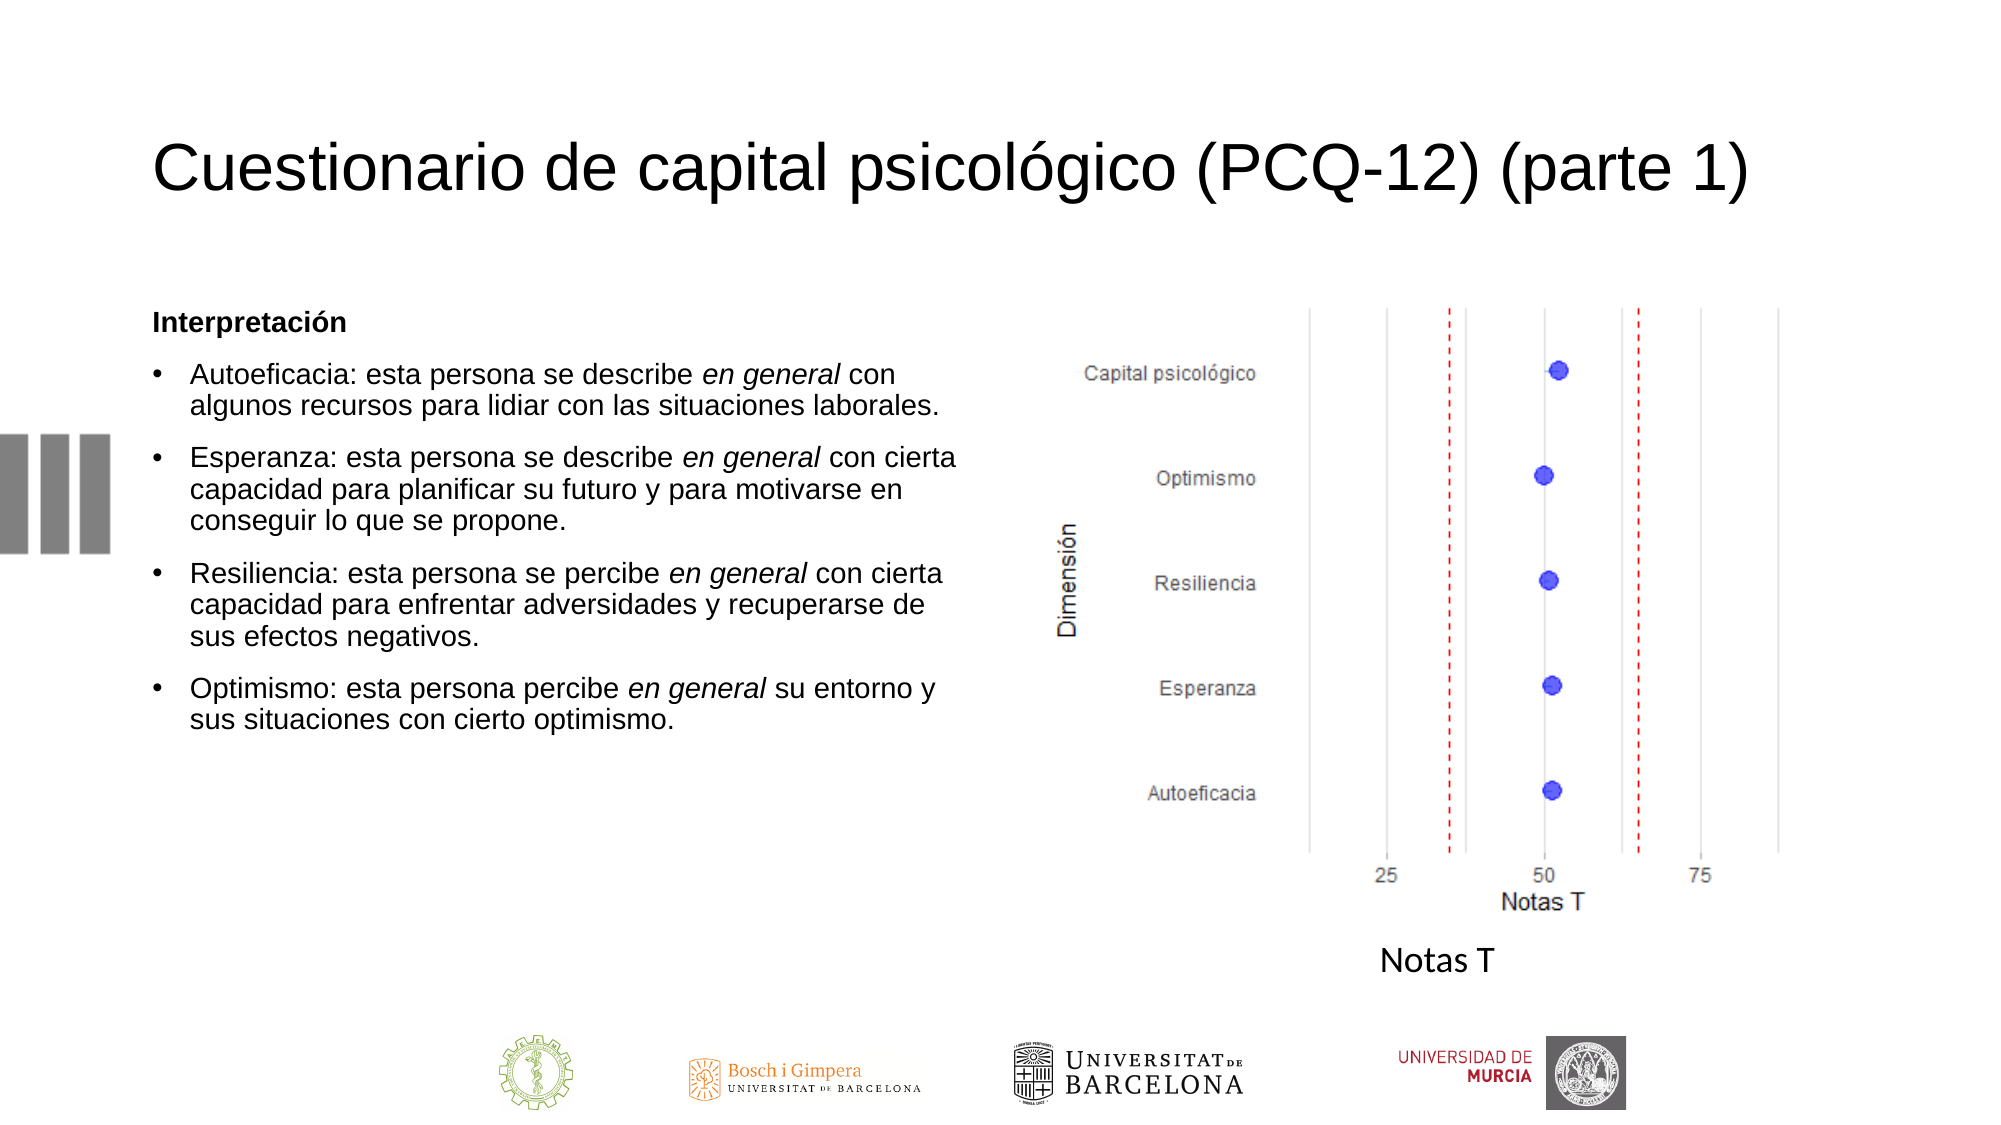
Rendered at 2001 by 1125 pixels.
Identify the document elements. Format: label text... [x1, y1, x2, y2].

picture [1043, 297, 1832, 928]
picture [1331, 1036, 1627, 1110]
picture [1014, 1042, 1243, 1105]
picture [684, 1031, 926, 1125]
list Interpretación Autoeficacia: esta persona se describe en general con algunos recursos para lidiar con las situaciones laborales. Esperanza: esta persona se describe en general con cierta capacidad para planificar su futuro y para motivarse en conseguir lo que se propone. Resiliencia: esta persona se percibe en general con cierta capacidad para enfrentar adversidades y recuperarse de sus efectos negativos. Optimismo: esta persona percibe en general su entorno y sus situaciones con cierto optimismo. [137, 299, 988, 1014]
title Cuestionario de capital psicológico (PCQ-12) (parte 1) [137, 59, 1863, 278]
picture [499, 1035, 573, 1110]
text_box Notas T [1012, 927, 1863, 1011]
picture [0, 420, 123, 563]
